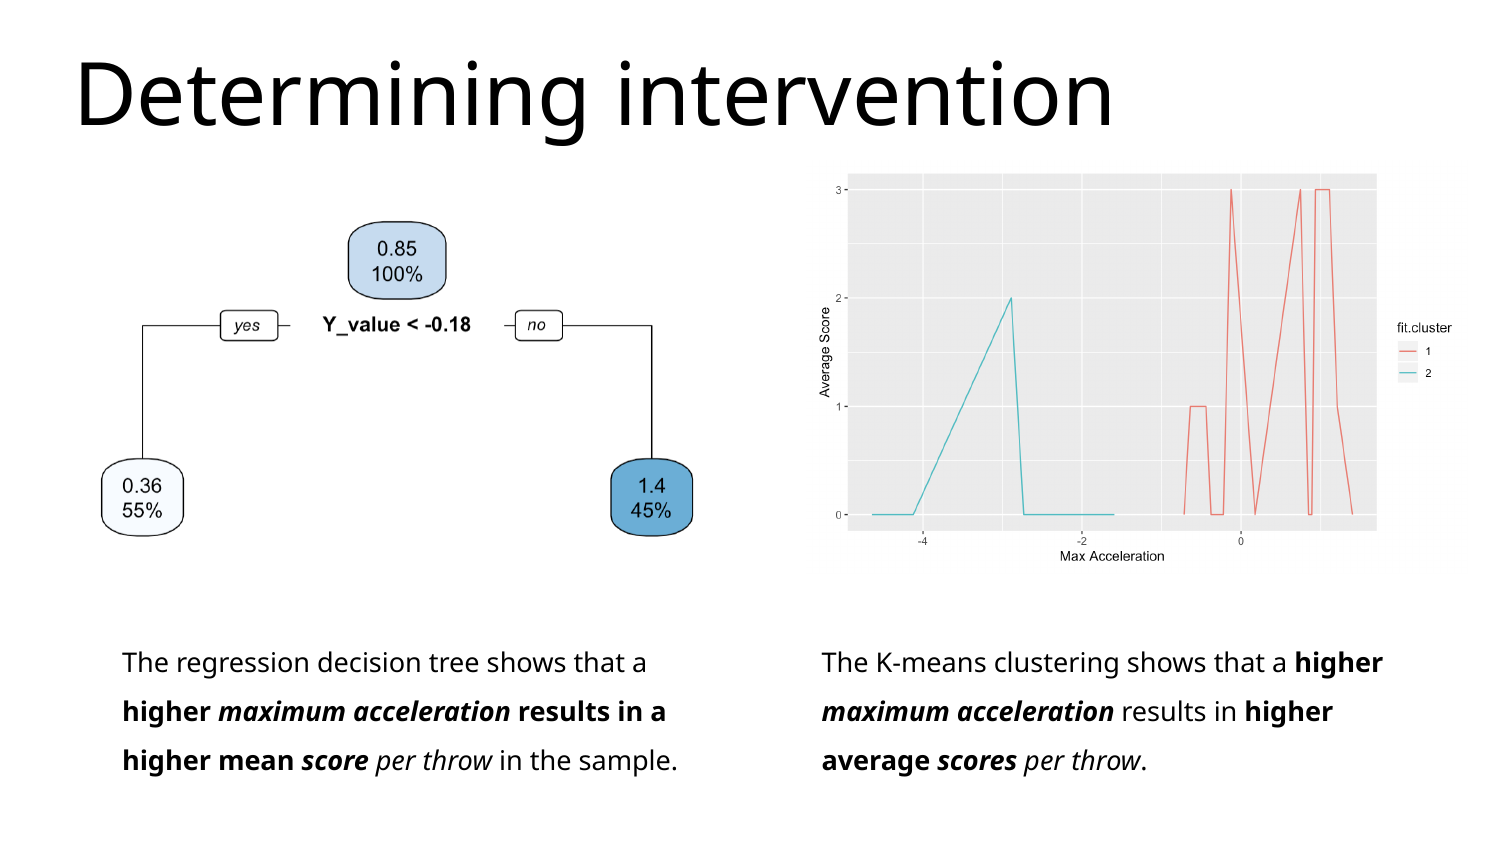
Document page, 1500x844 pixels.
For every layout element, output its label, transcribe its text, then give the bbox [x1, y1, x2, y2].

list The K-means clustering shows that a higher maximum acceleration results in higher average scores per throw. [806, 614, 1433, 844]
title Determining intervention [58, 21, 1456, 158]
picture [0, 140, 804, 655]
picture [806, 160, 1468, 574]
list The regression decision tree shows that a higher maximum acceleration results in a higher mean score per throw in the sample. [107, 664, 734, 844]
